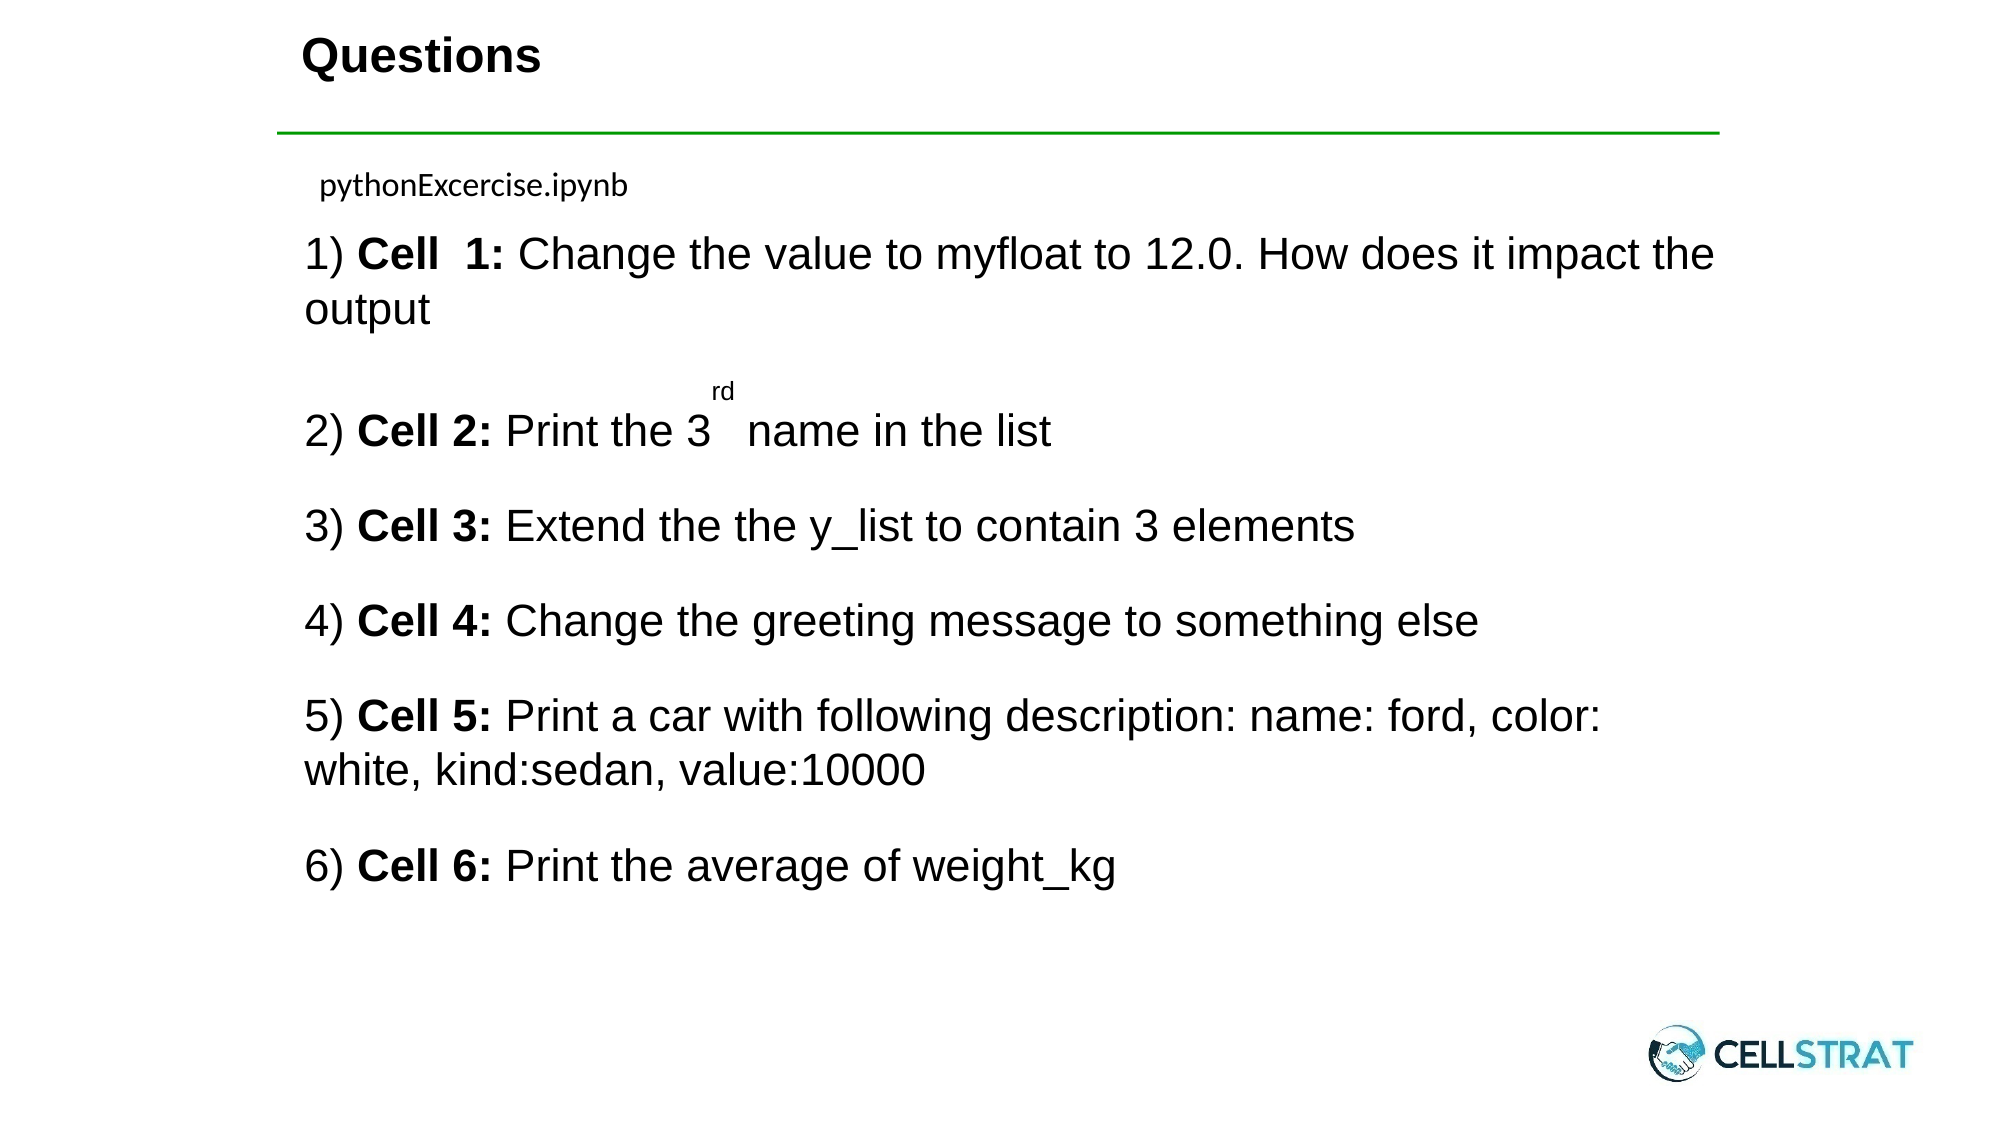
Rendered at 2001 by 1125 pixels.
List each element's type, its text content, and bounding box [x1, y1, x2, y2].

text_box Questions [287, 16, 1733, 85]
picture [1638, 1020, 1924, 1087]
text_box pythonExcercise.ipynb [304, 155, 1060, 211]
text_box [550, 539, 1487, 648]
text_box 1) Cell 1: Change the value to myfloat to 12.0. How does it impact the output 2) Cell 2: Print the 3rd name in the list 3) Cell 3: Extend the the y_list to contain 3 elements 4) Cell 4: Change the greeting message to something else 5) Cell 5: Print a car with following description: name: ford, color: white, kind:sedan, value:10000 6) Cell 6: Print the average of weight_kg [304, 203, 1719, 952]
